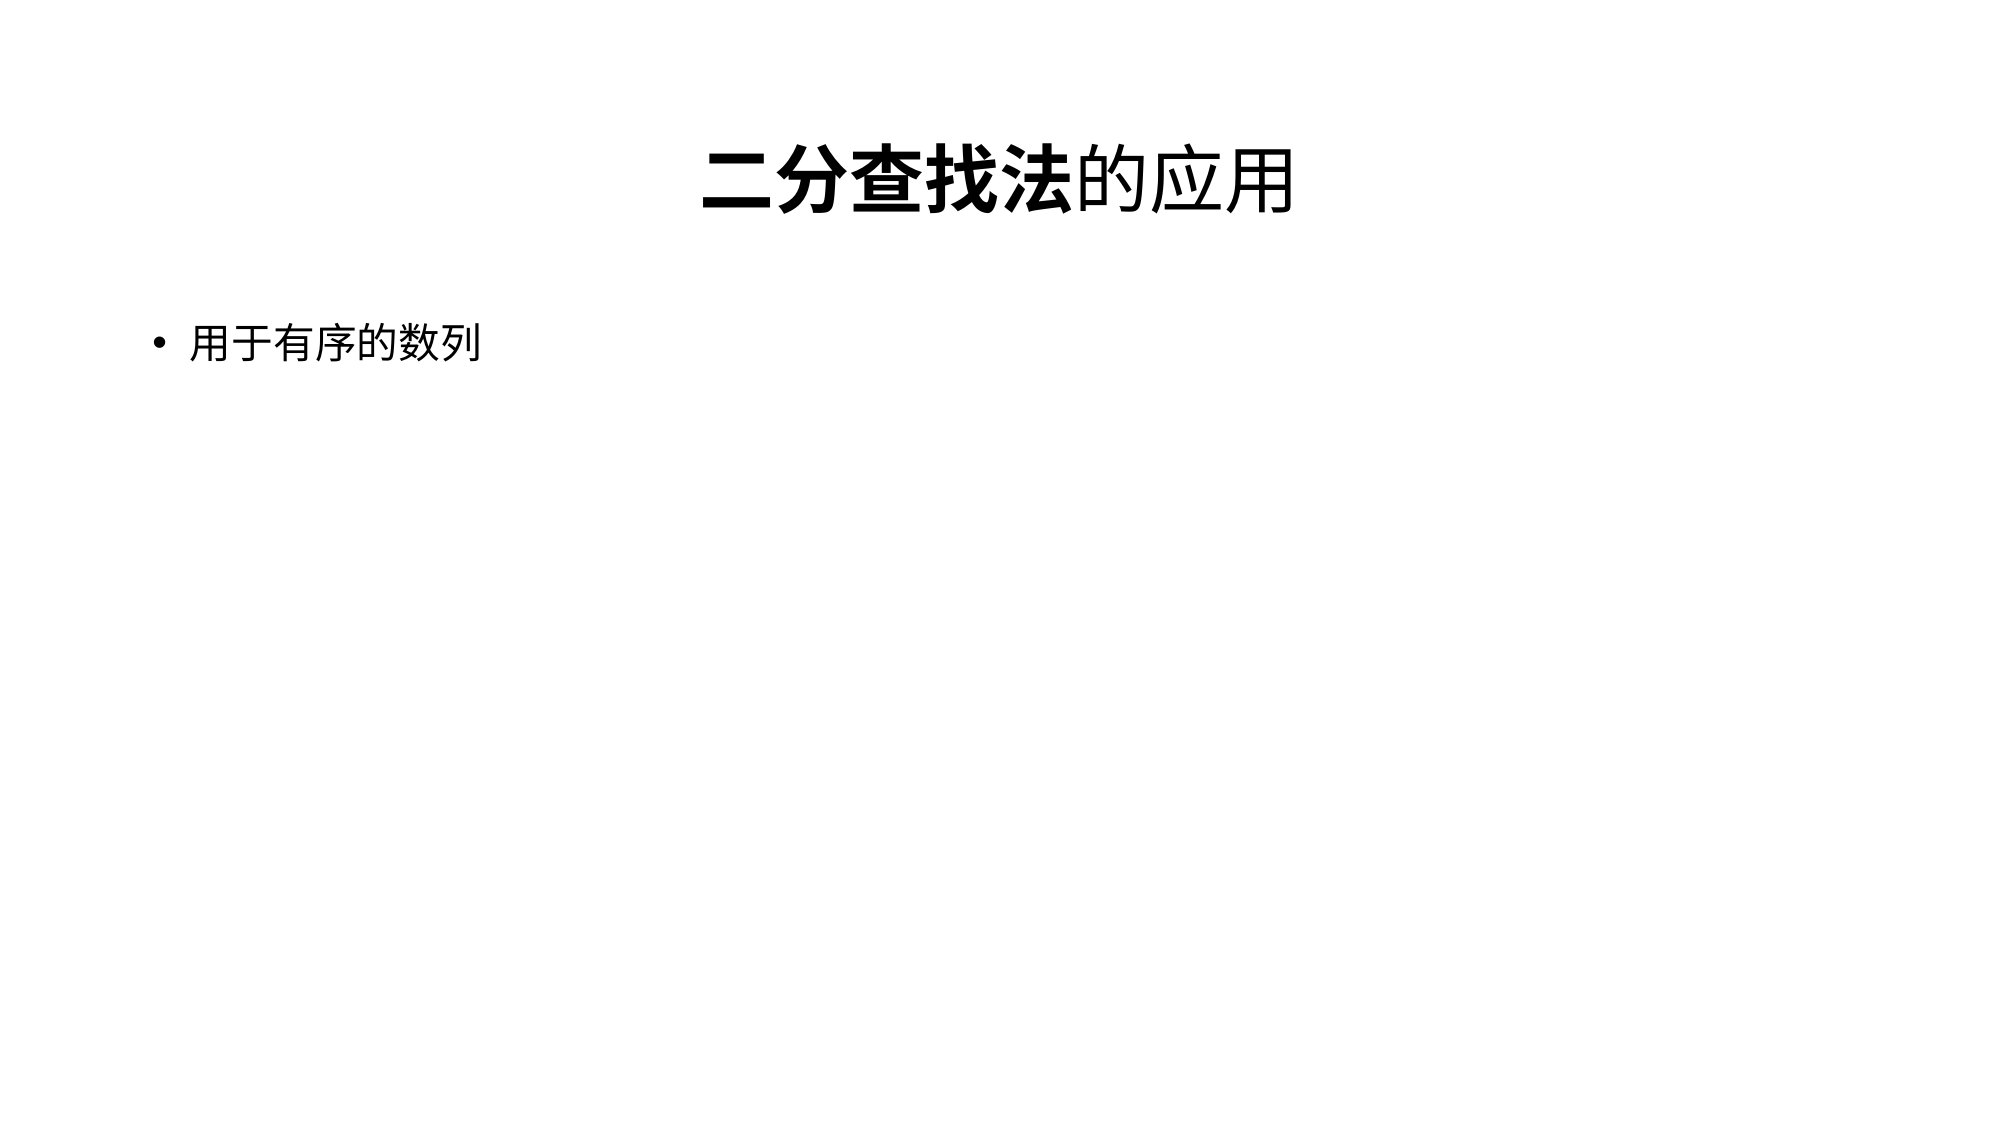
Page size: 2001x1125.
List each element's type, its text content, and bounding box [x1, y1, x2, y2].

title 二分查找法的应用 [137, 59, 1863, 278]
list 用于有序的数列 [137, 299, 1863, 1014]
